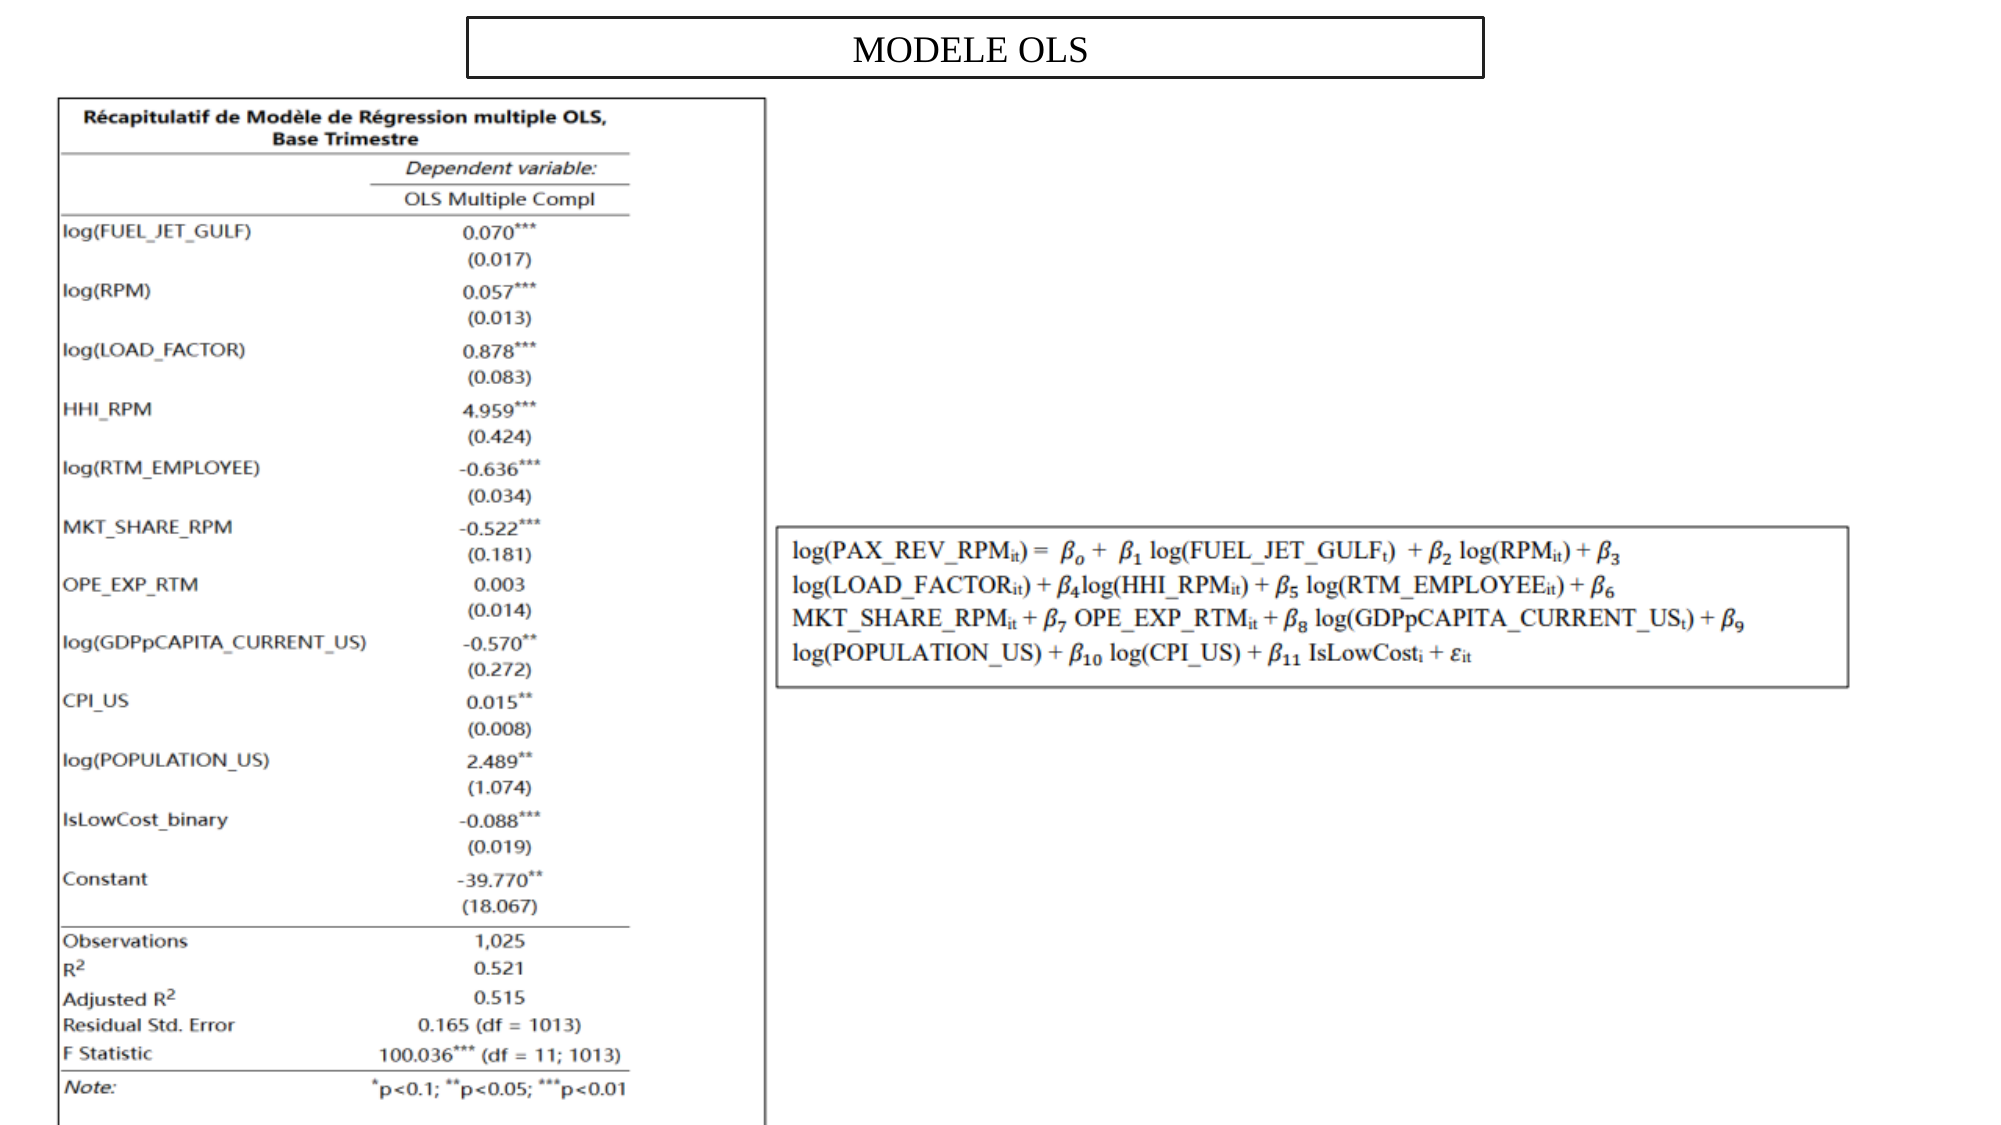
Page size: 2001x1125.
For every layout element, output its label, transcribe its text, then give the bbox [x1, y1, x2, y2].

picture [55, 90, 1856, 1125]
text_box MODELE OLS [467, 17, 1484, 78]
